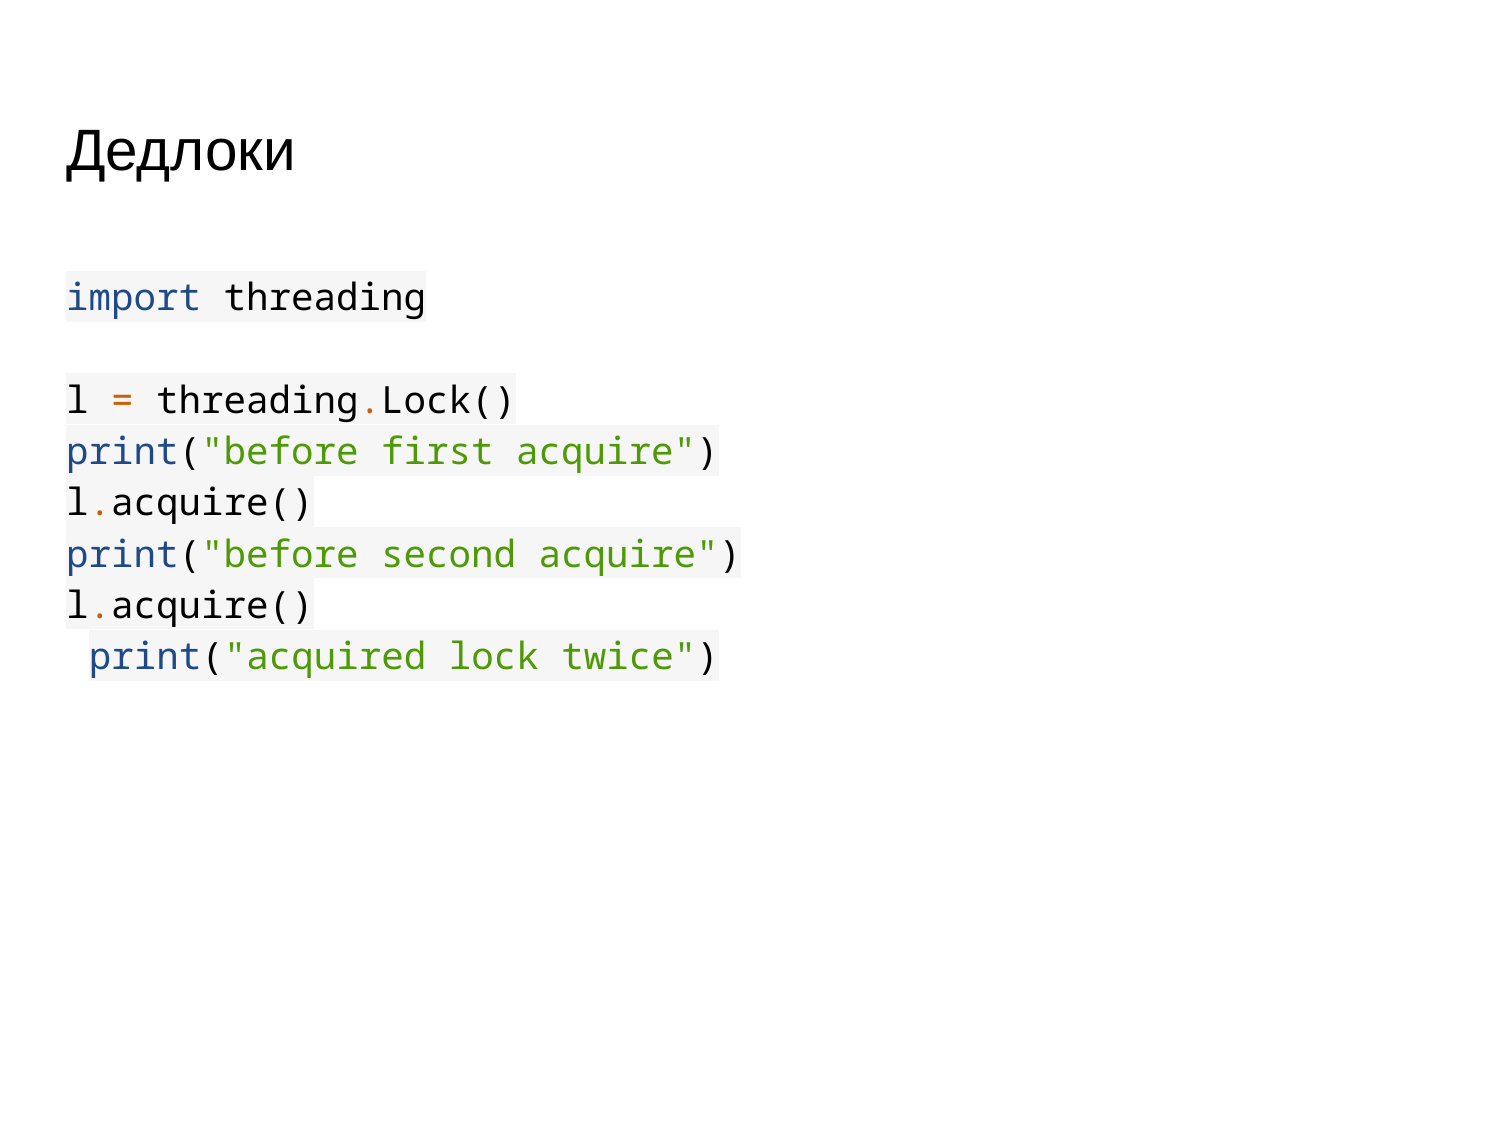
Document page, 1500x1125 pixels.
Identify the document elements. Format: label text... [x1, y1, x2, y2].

list import threading l = threading.Lock() print("before first acquire") l.acquire() print("before second acquire") l.acquire() print("acquired lock twice") [51, 252, 1449, 1000]
title Дедлоки [51, 97, 1449, 223]
